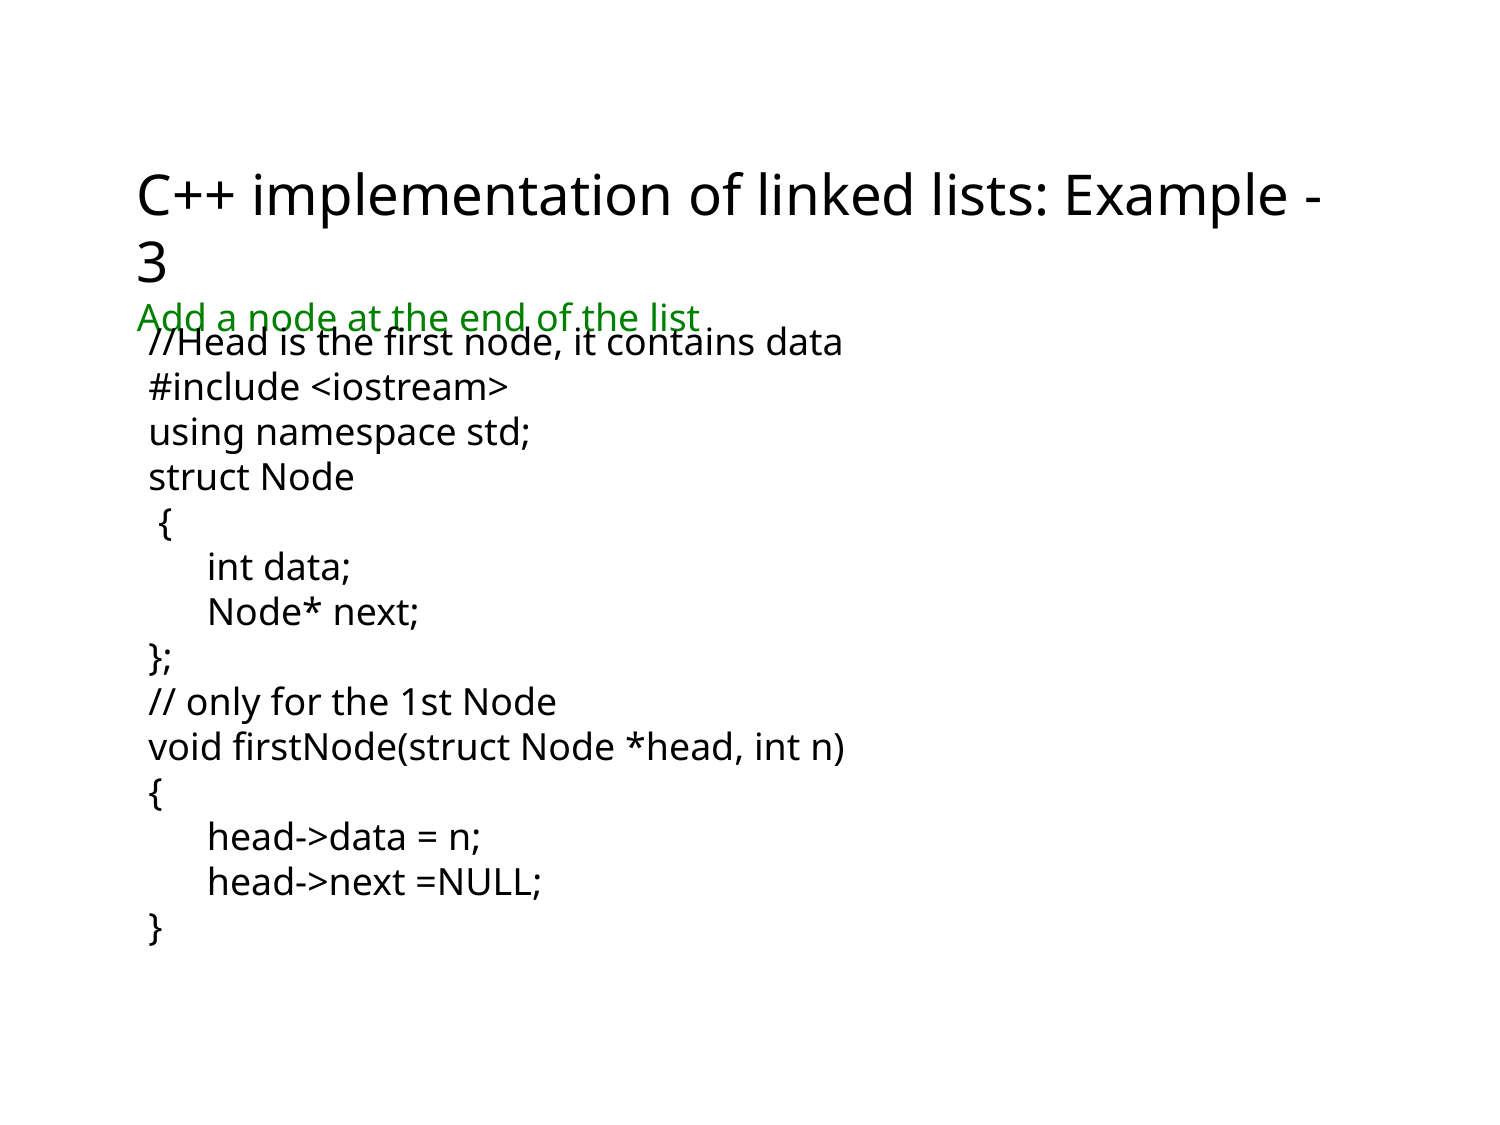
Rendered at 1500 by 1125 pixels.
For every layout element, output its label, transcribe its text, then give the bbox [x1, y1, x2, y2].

text_box C++ implementation of linked lists: Example -3 Add a node at the end of the list [122, 151, 1356, 384]
text_box //Head is the first node, it contains data #include <iostream> using namespace std; struct Node { int data; Node* next; }; // only for the 1st Node void firstNode(struct Node *head, int n) { head->data = n; head->next =NULL; } [133, 310, 1200, 956]
